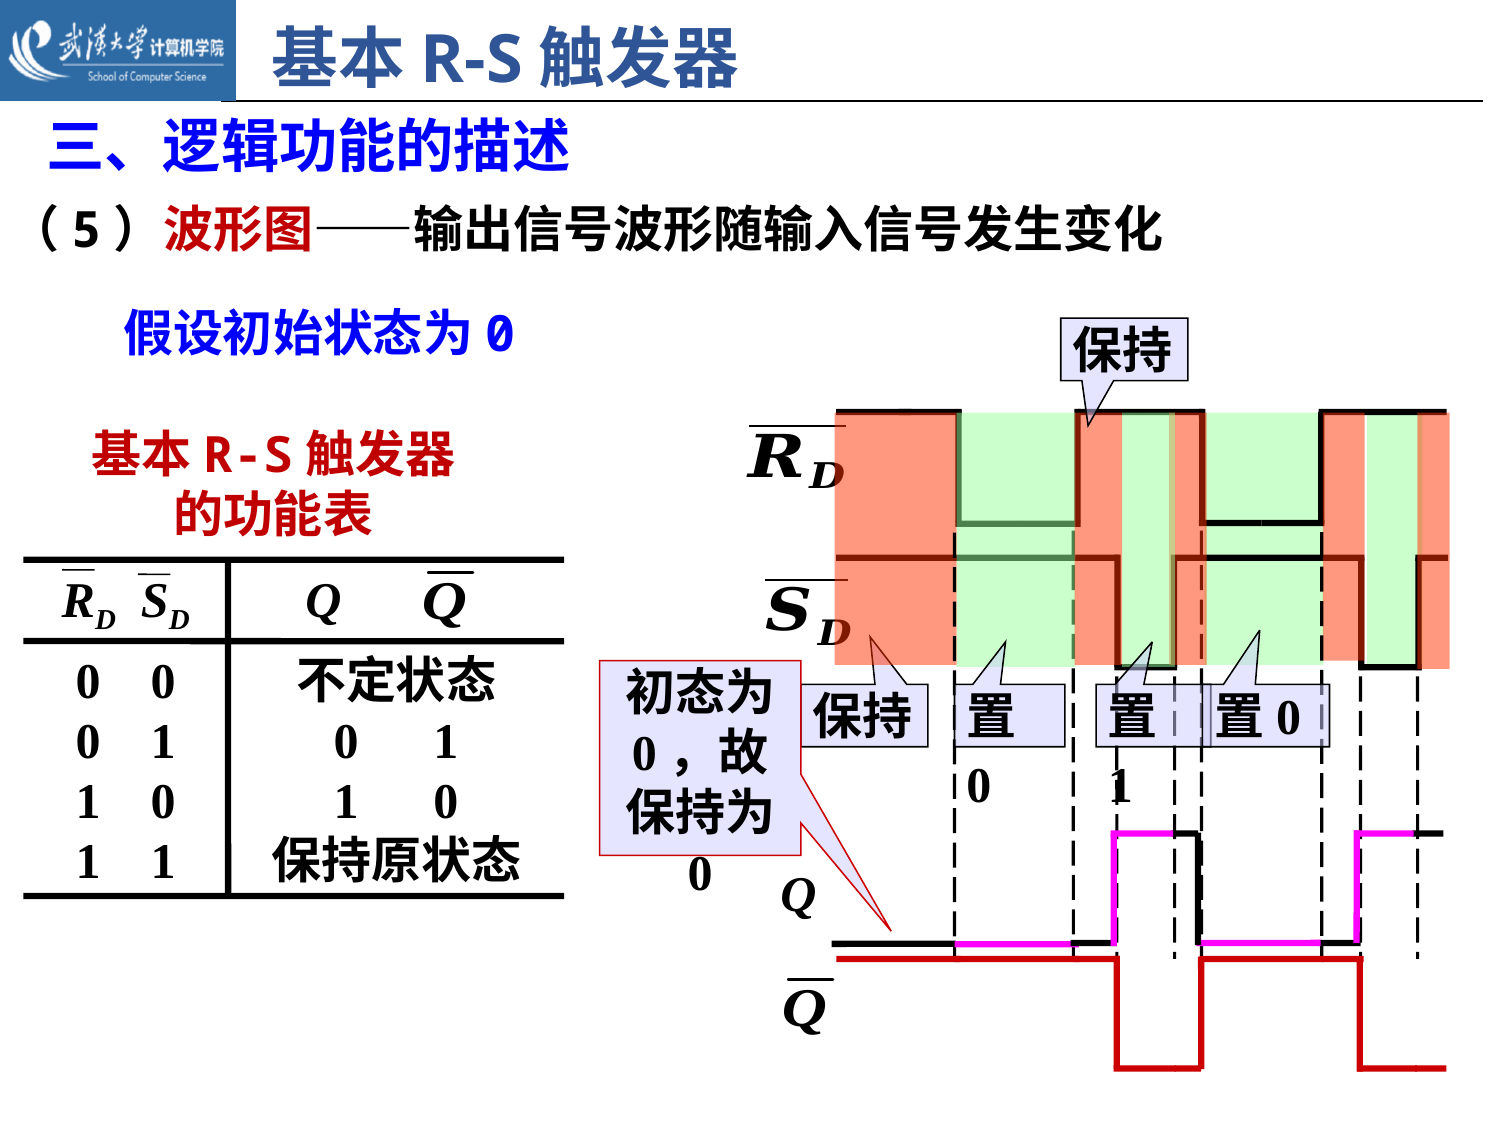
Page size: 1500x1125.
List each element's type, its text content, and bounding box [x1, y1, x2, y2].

picture [0, 0, 236, 101]
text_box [836, 955, 1447, 1072]
text_box 三、逻辑功能的描述 [31, 101, 1196, 188]
text_box 基本R-S触发器的功能表 [71, 415, 265, 551]
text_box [23, 559, 565, 897]
text_box 初态为 0，故保持为 0 [599, 702, 847, 856]
text_box （5）波形图——输出信号波形随输入信号发生变化 [0, 190, 1178, 265]
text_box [765, 853, 956, 944]
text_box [1110, 833, 1173, 947]
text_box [1354, 830, 1414, 943]
text_box 保持 [801, 702, 928, 747]
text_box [1196, 832, 1321, 946]
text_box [265, 388, 1478, 702]
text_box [954, 530, 1418, 955]
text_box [774, 966, 848, 1049]
text_box 假设初始状态为0 [108, 294, 587, 369]
text_box 保持 [1060, 318, 1188, 388]
text_box 基本R-S触发器 [256, 8, 1046, 100]
